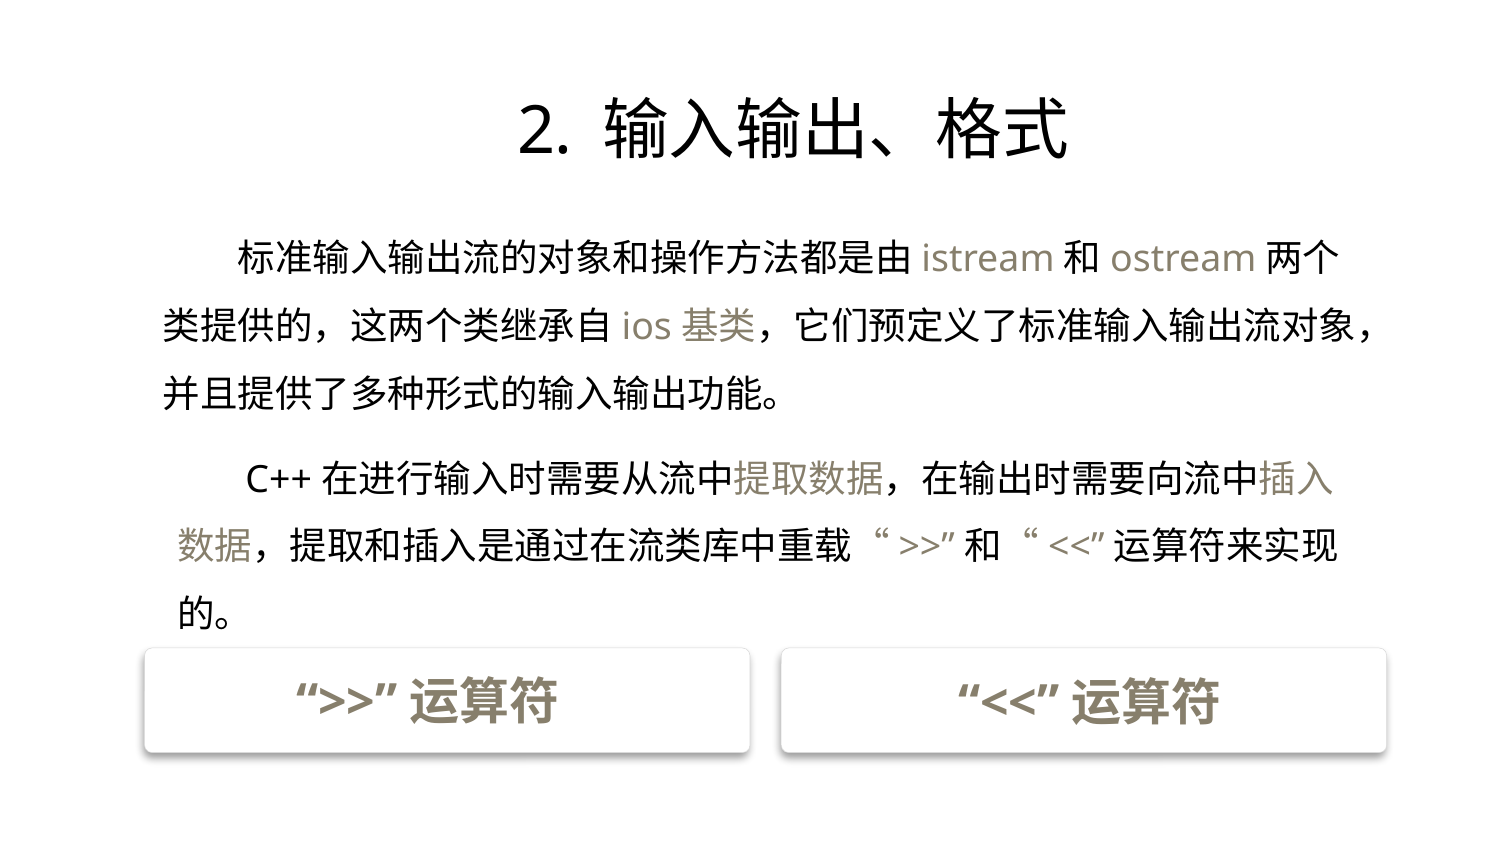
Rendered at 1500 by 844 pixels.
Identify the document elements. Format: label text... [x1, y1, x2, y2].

text_box C++在进行输入时需要从流中提取数据，在输出时需要向流中插入数据，提取和插入是通过在流类库中重载“>>”和“<<”运算符来实现的。 [162, 424, 1361, 642]
text_box “<<”运算符 [943, 663, 1237, 739]
text_box [779, 645, 1389, 755]
text_box 输入输出、格式 [162, 79, 1425, 174]
text_box [142, 645, 753, 755]
text_box “>>”运算符 [281, 662, 575, 738]
text_box 标准输入输出流的对象和操作方法都是由istream和ostream两个类提供的，这两个类继承自ios基类，它们预定义了标准输入输出流对象，并且提供了多种形式的输入输出功能。 [147, 197, 1389, 423]
